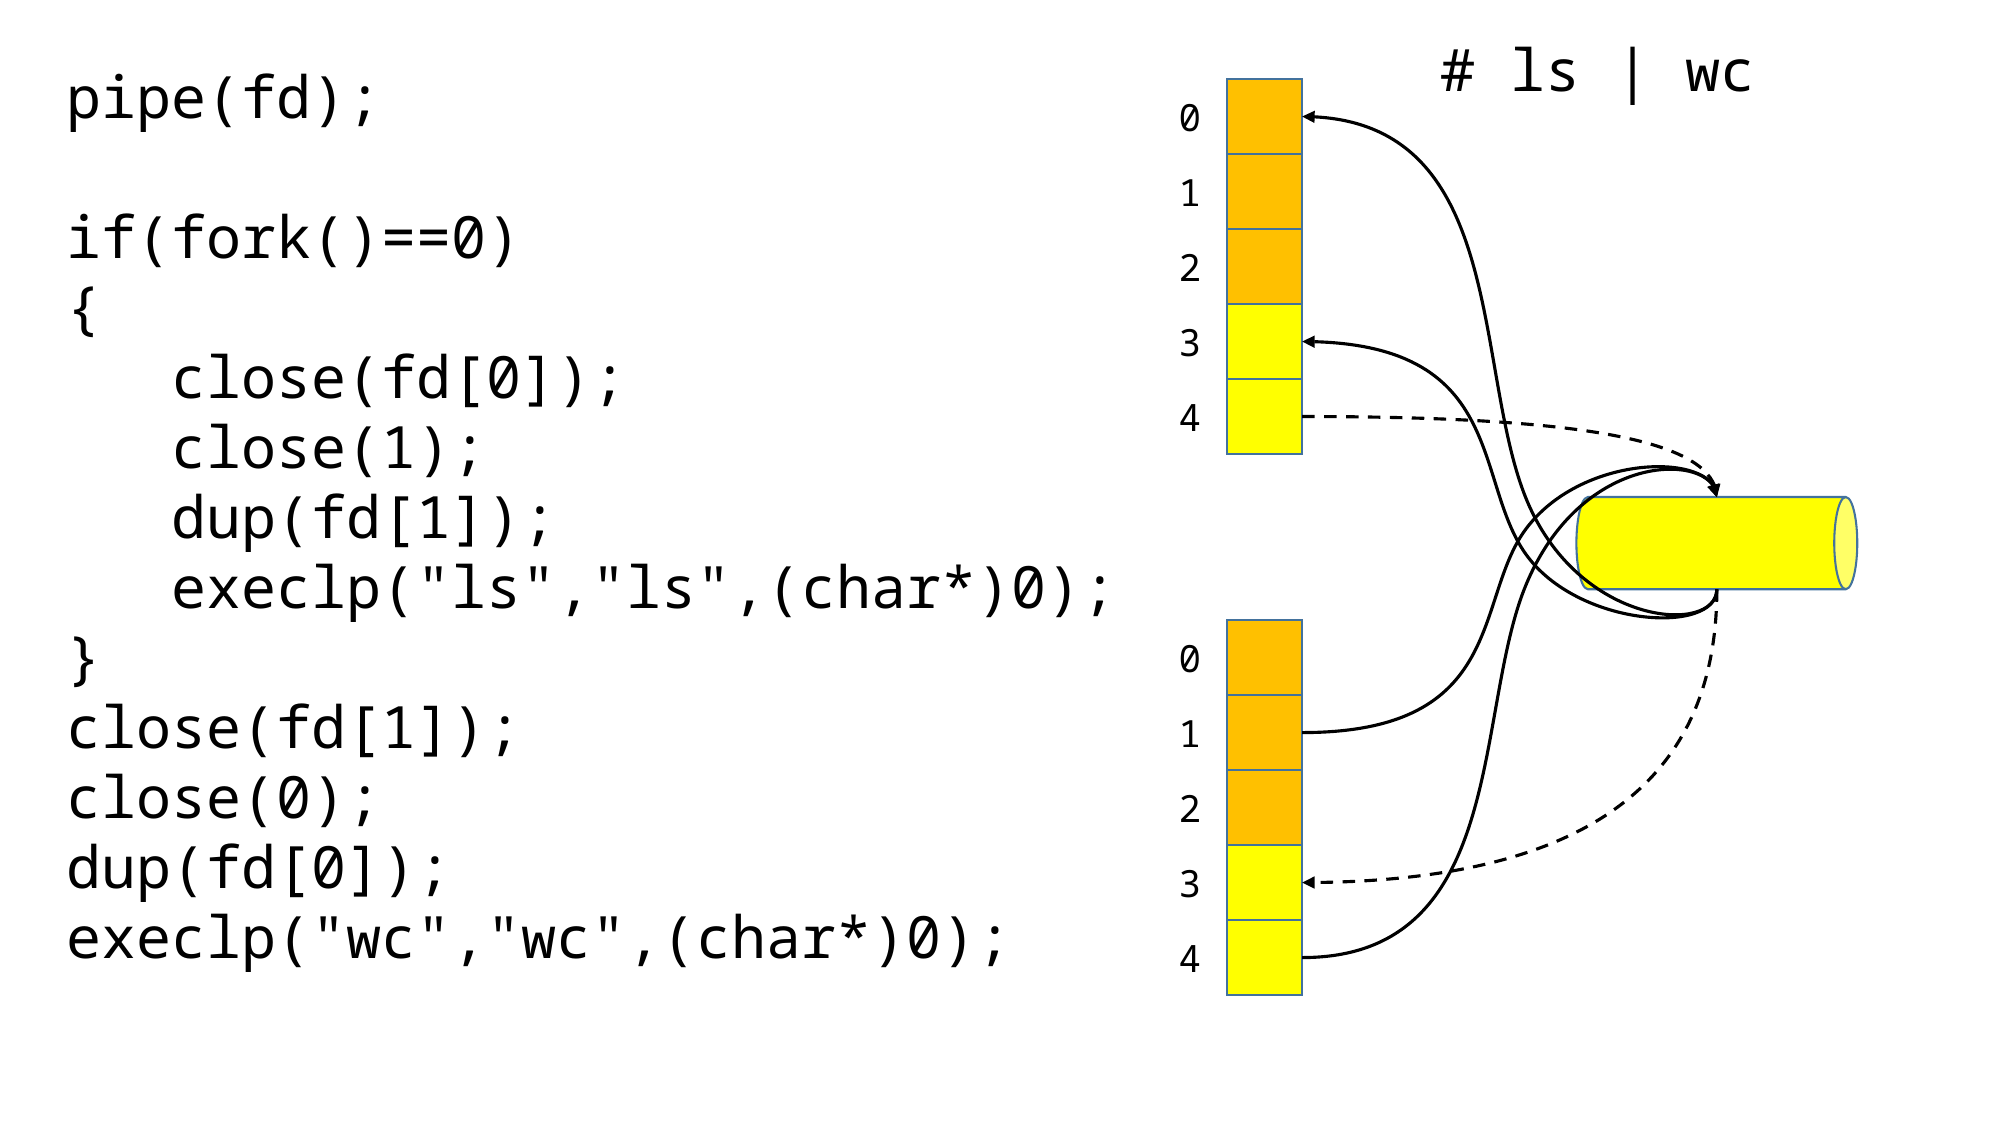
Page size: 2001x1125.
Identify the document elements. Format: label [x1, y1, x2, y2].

text_box [1151, 78, 1859, 996]
text_box [1425, 25, 1771, 111]
text_box [51, 53, 1132, 978]
